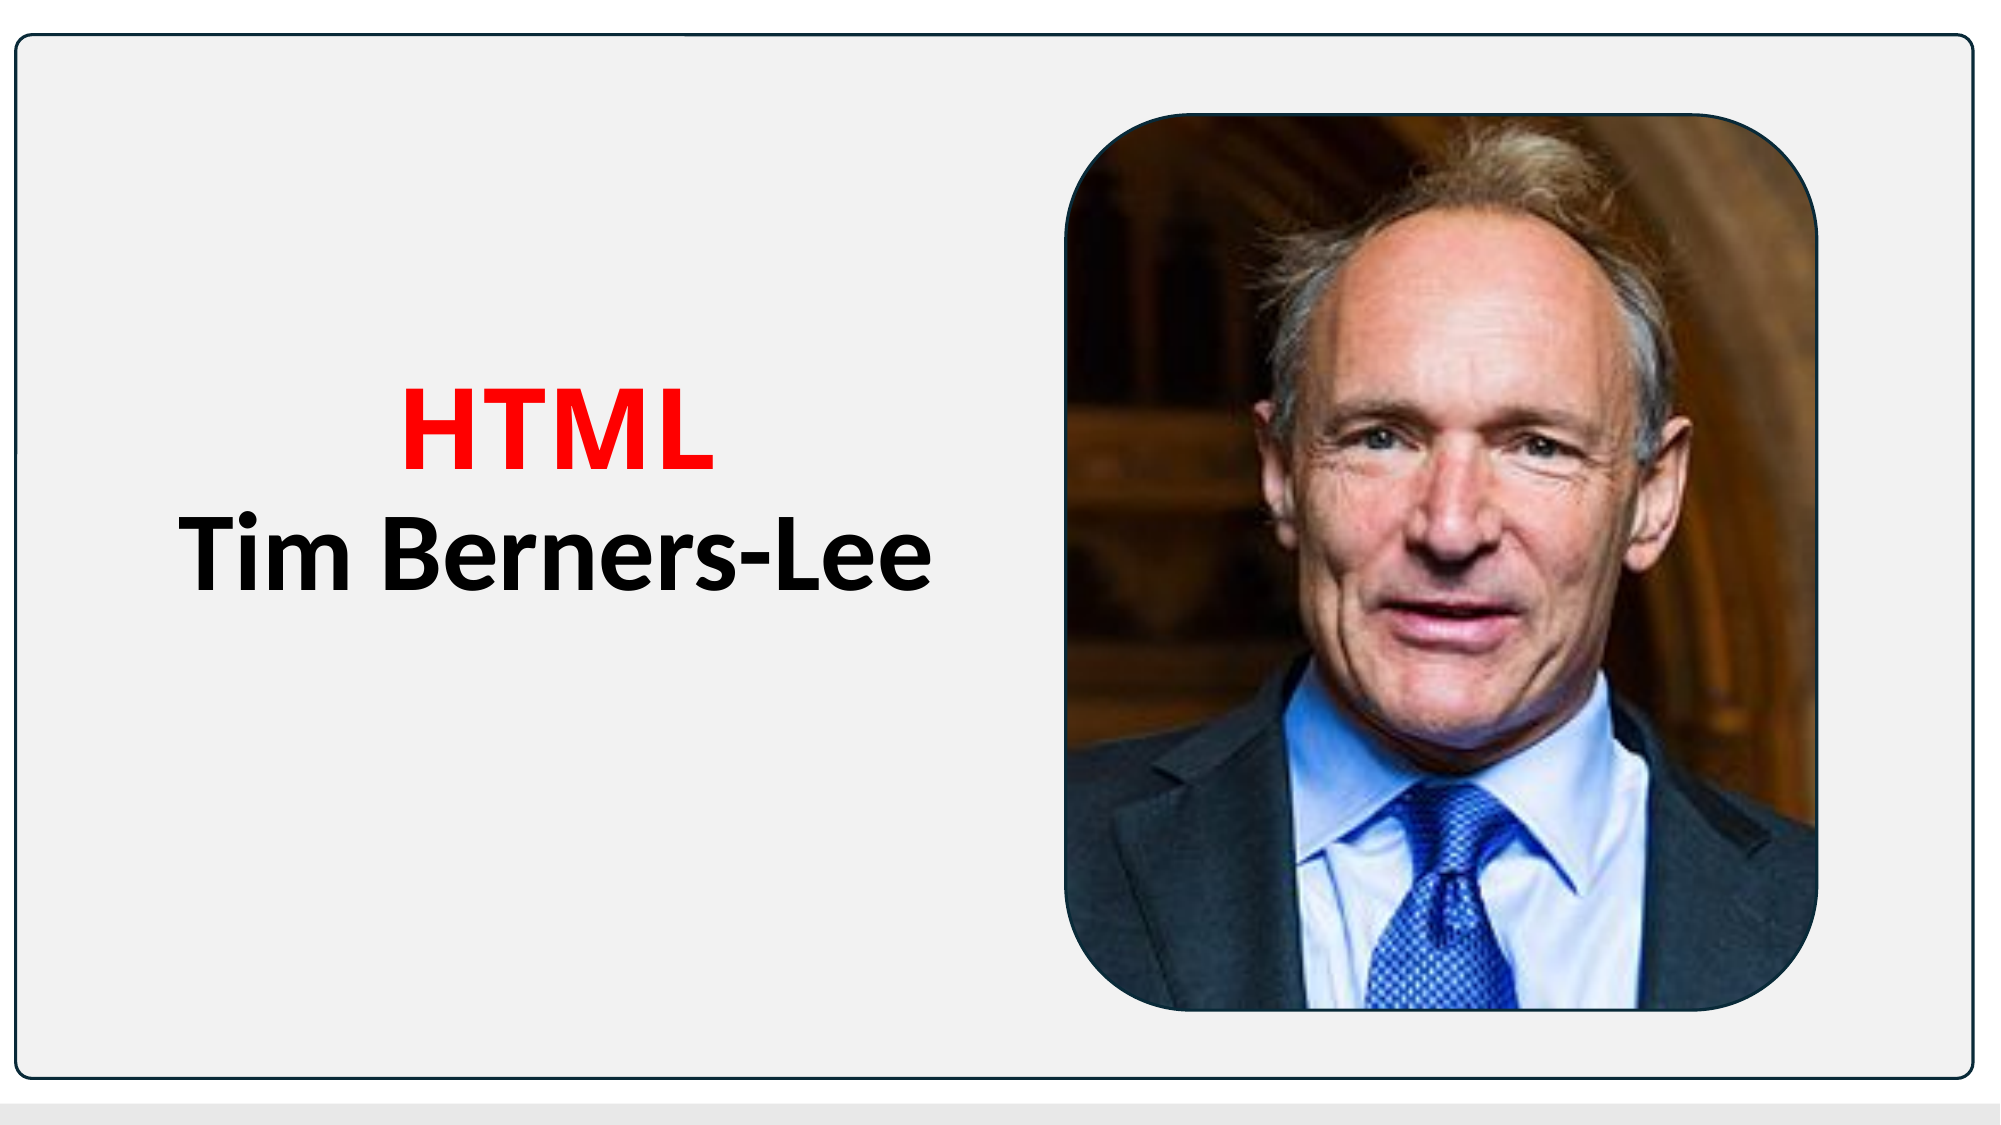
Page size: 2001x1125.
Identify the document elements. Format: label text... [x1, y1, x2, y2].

text_box [14, 33, 1975, 1080]
title HTML Tim Berners-Lee [147, 311, 967, 630]
slide_number 5 [1853, 1019, 1974, 1106]
text_box [1064, 113, 1819, 1012]
